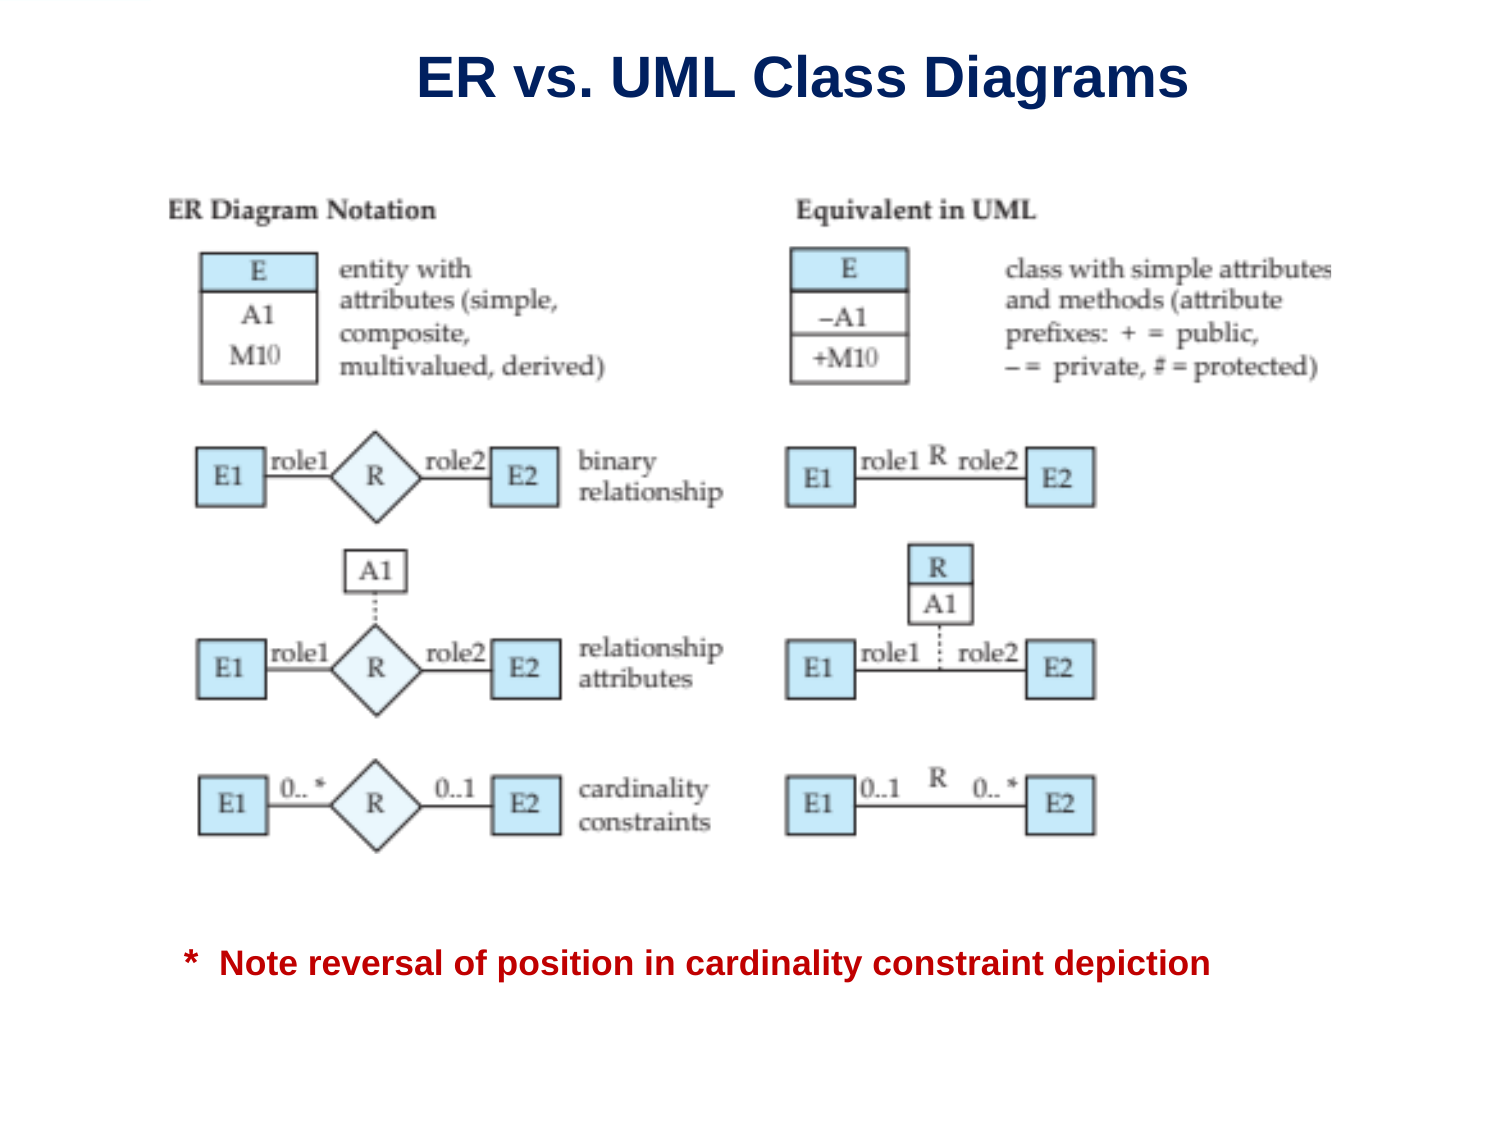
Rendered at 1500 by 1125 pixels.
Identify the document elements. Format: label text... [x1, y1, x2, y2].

text_box * Note reversal of position in cardinality constraint depiction [168, 930, 1332, 990]
picture [168, 194, 1332, 854]
title ER vs. UML Class Diagrams [140, 16, 1467, 118]
